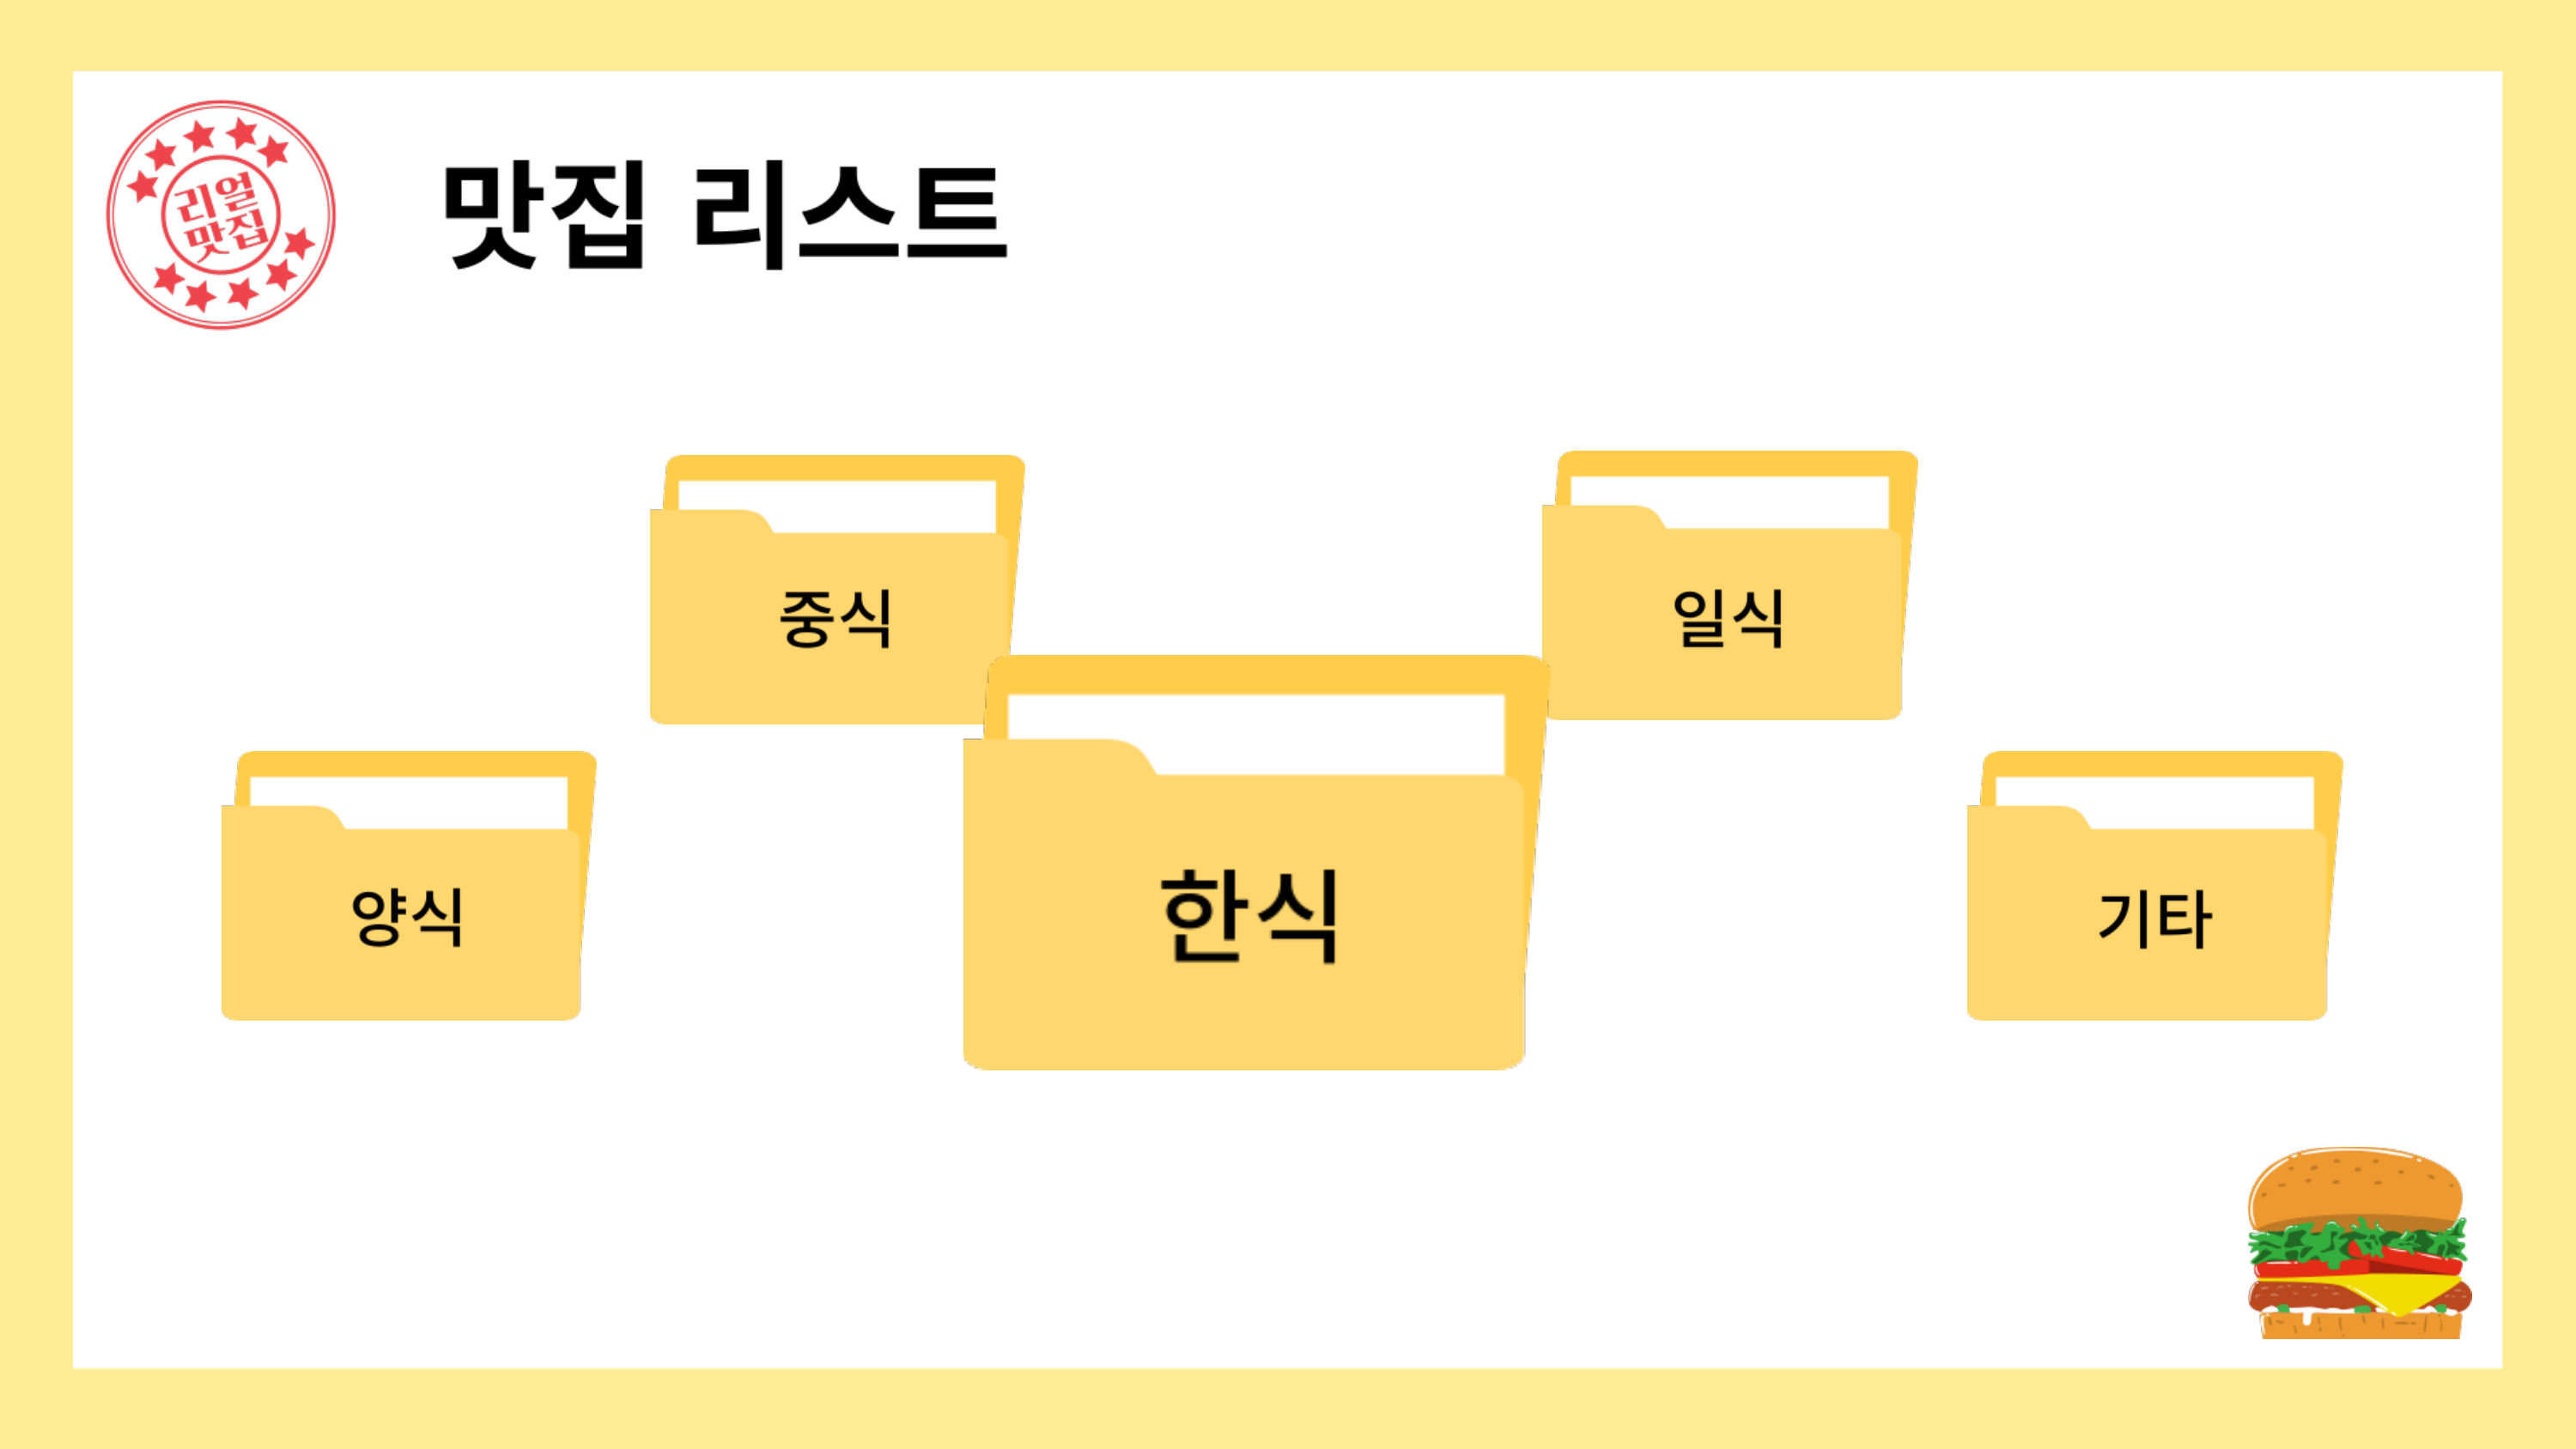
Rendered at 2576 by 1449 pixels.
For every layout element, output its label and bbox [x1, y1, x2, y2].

picture [2064, 864, 2244, 980]
picture [747, 564, 920, 679]
text_box [2247, 1146, 2472, 1339]
picture [1107, 825, 1385, 1013]
text_box [105, 100, 338, 330]
text_box [221, 751, 597, 1022]
text_box [73, 70, 2503, 1369]
text_box [1542, 451, 1918, 721]
text_box [1967, 751, 2343, 1022]
picture [1639, 564, 1812, 679]
picture [357, 111, 1064, 325]
text_box [650, 454, 1026, 724]
text_box [963, 655, 1552, 1070]
picture [319, 862, 491, 977]
